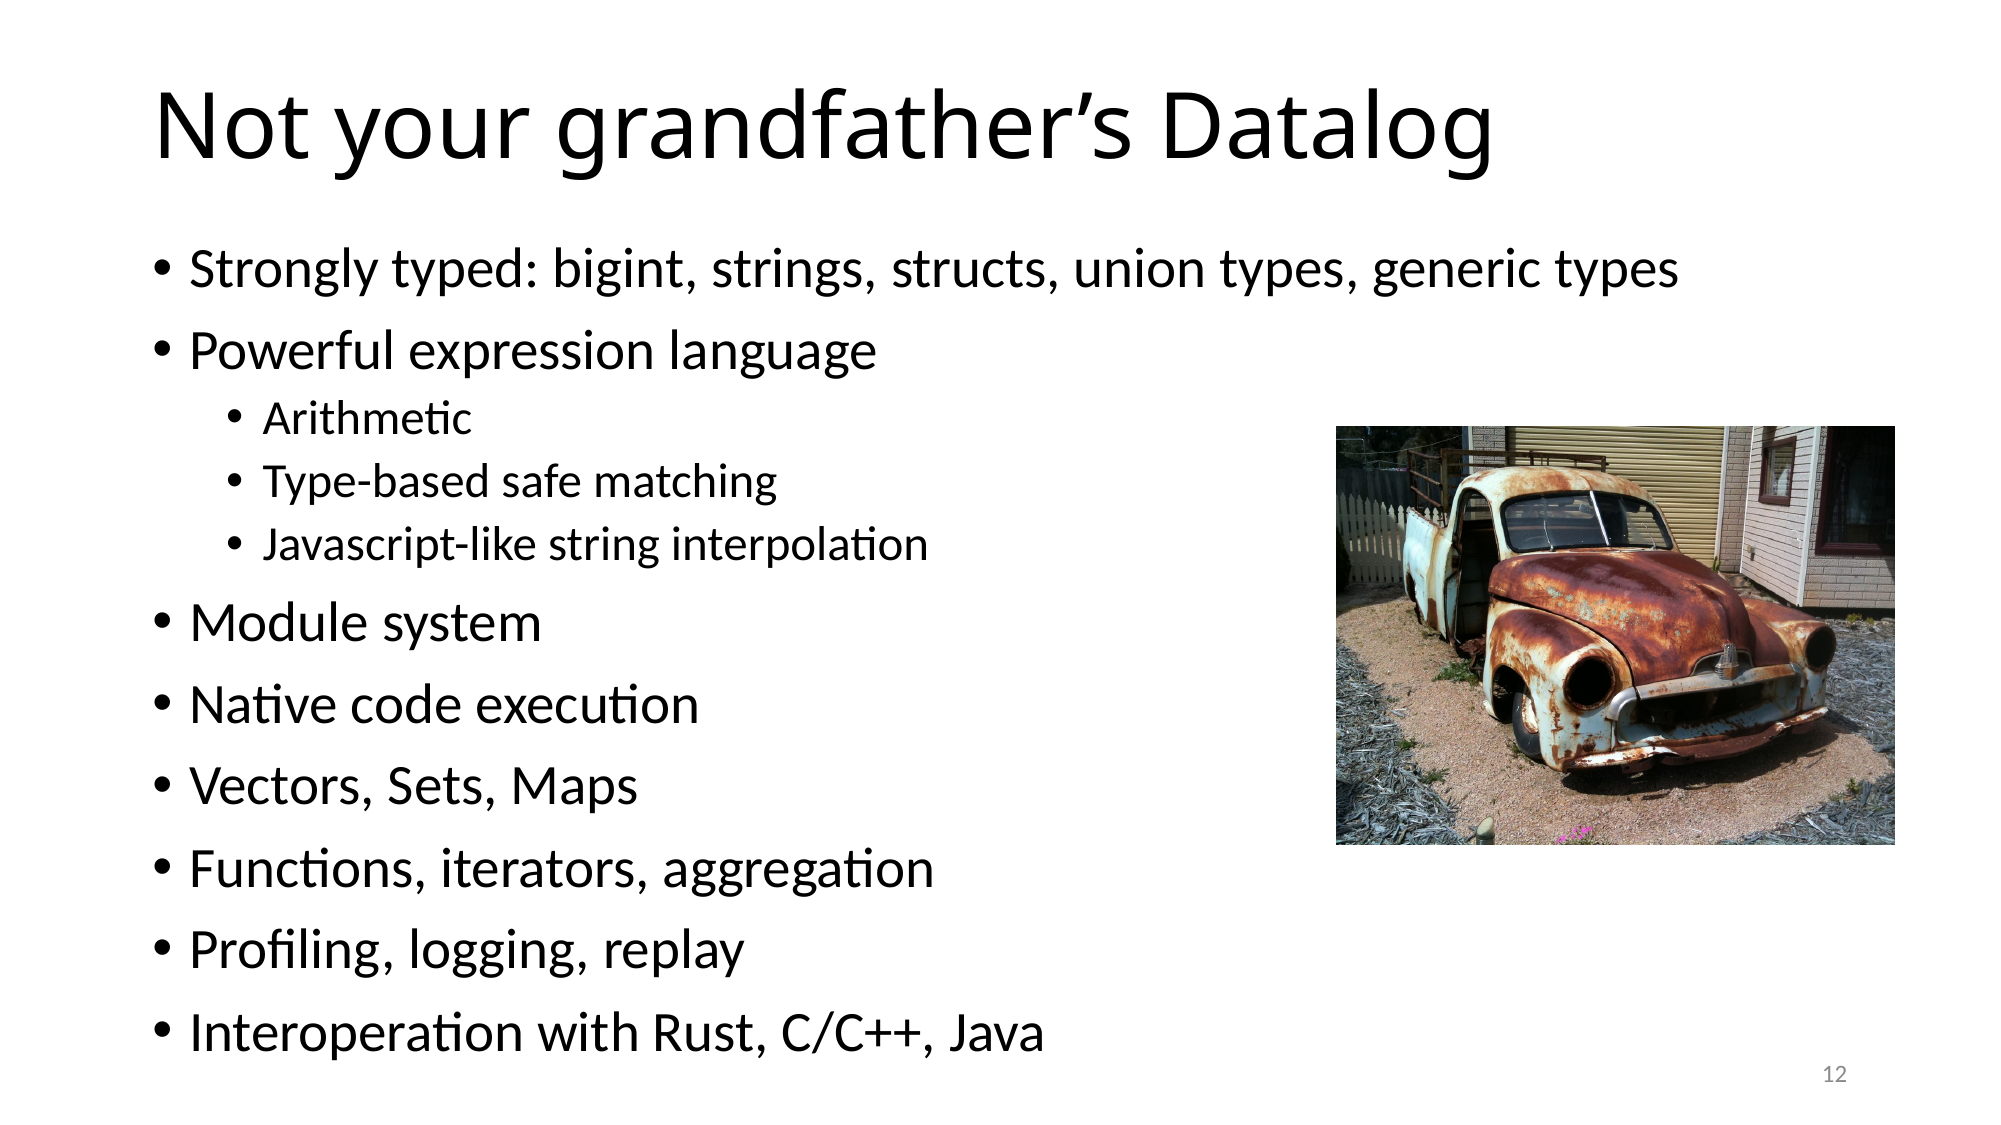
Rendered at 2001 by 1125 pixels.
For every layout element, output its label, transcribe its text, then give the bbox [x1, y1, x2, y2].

slide_number 12 [1412, 1042, 1863, 1103]
picture [1336, 426, 1895, 845]
title Not your grandfather’s Datalog [137, 59, 1863, 199]
list Strongly typed: bigint, strings, structs, union types, generic types Powerful expression language Arithmetic Type-based safe matching Javascript-like string interpolation Module system Native code execution Vectors, Sets, Maps Functions, iterators, aggregation Profiling, logging, replay Interoperation with Rust, C/C++, Java [137, 231, 1863, 1077]
